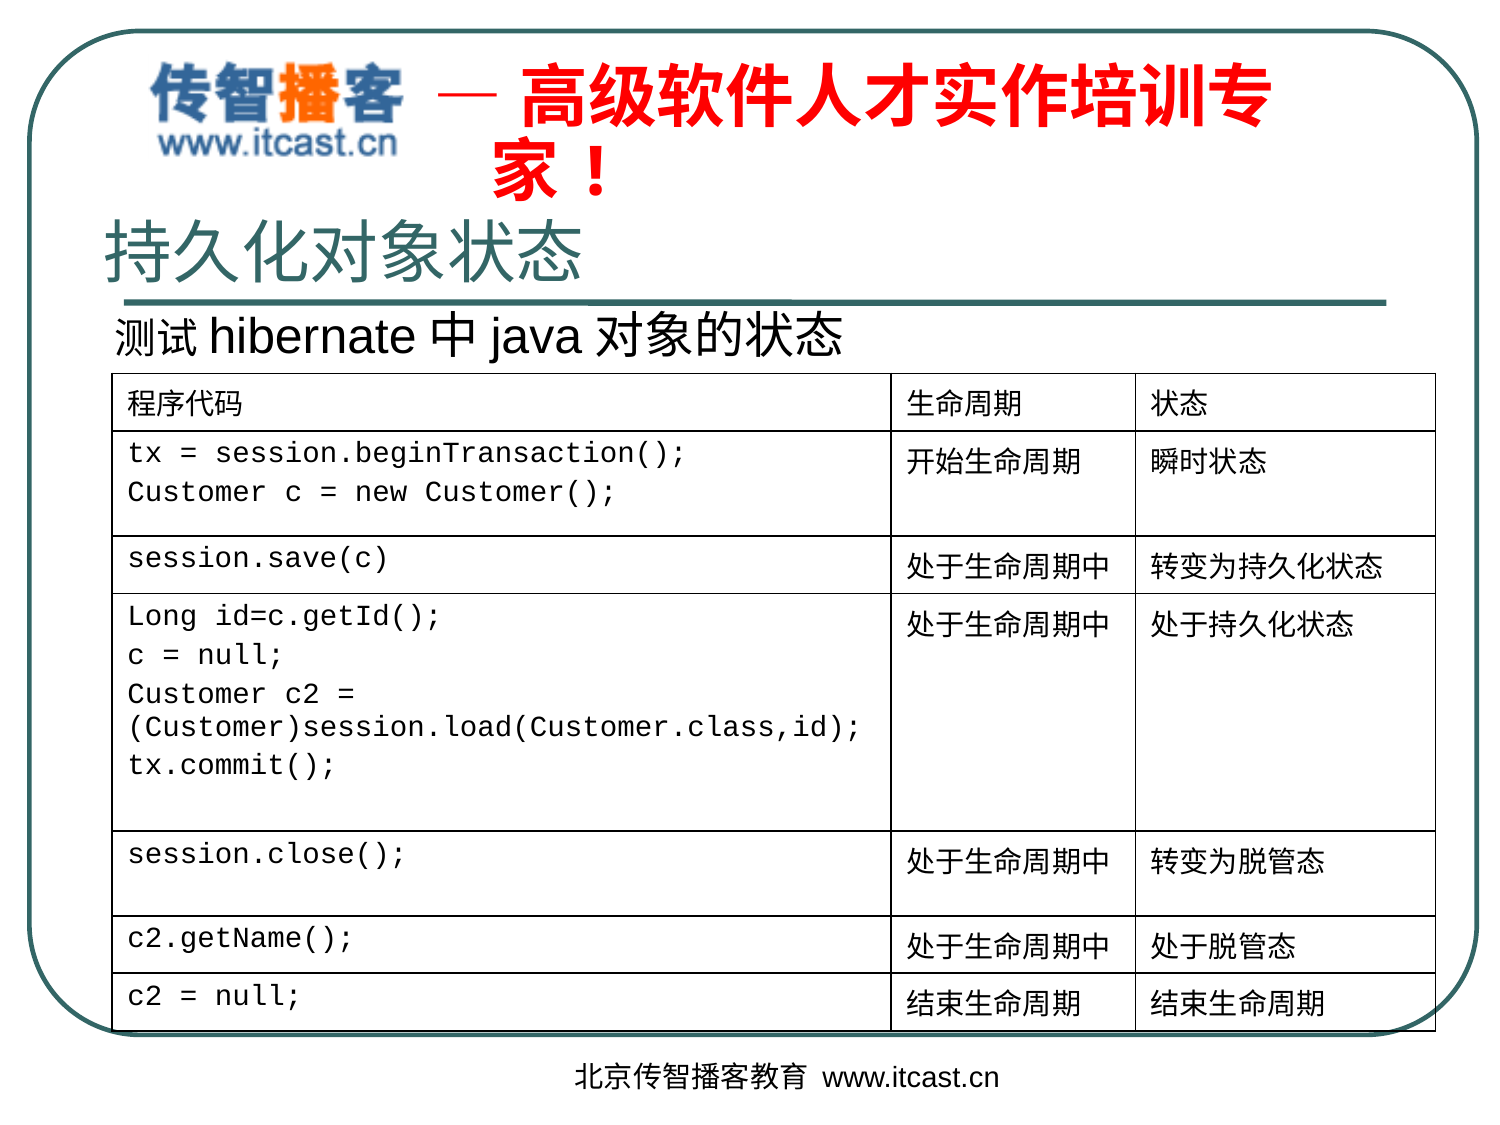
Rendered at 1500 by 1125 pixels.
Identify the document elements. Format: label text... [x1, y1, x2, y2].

table_cell 处于持久化状态 [1136, 594, 1435, 830]
table_cell 开始生命周期 [892, 432, 1135, 535]
table_cell session.close(); [113, 832, 890, 915]
table_cell session.save(c) [113, 537, 890, 593]
table_cell 处于生命周期中 [892, 594, 1135, 830]
table_cell c2.getName(); [113, 917, 890, 972]
table_cell 转变为脱管态 [1136, 832, 1435, 915]
table_cell 处于生命周期中 [892, 537, 1135, 593]
table_cell c2 = null; [113, 974, 890, 1030]
table_cell 转变为持久化状态 [1136, 537, 1435, 593]
table_cell 瞬时状态 [1136, 432, 1435, 535]
table_cell 结束生命周期 [1136, 974, 1435, 1030]
footer 北京传智播客教育 www.itcast.cn [549, 1050, 1025, 1125]
table_cell 结束生命周期 [892, 974, 1135, 1030]
table_cell 处于生命周期中 [892, 917, 1135, 972]
text_box 测试hibernate中java对象的状态 [100, 302, 1363, 362]
table_header 程序代码 [113, 374, 890, 430]
table_cell 处于脱管态 [1136, 917, 1435, 972]
title 持久化对象状态 [88, 172, 1351, 299]
table_header 状态 [1136, 374, 1435, 430]
table_cell Long id=c.getId(); c = null; Customer c2 = (Customer)session.load(Customer.class,id); tx.commit(); [113, 594, 890, 830]
picture [147, 54, 408, 159]
table_header 生命周期 [892, 374, 1135, 430]
table_cell 处于生命周期中 [892, 832, 1135, 915]
table_cell tx = session.beginTransaction(); Customer c = new Customer(); [113, 432, 890, 535]
